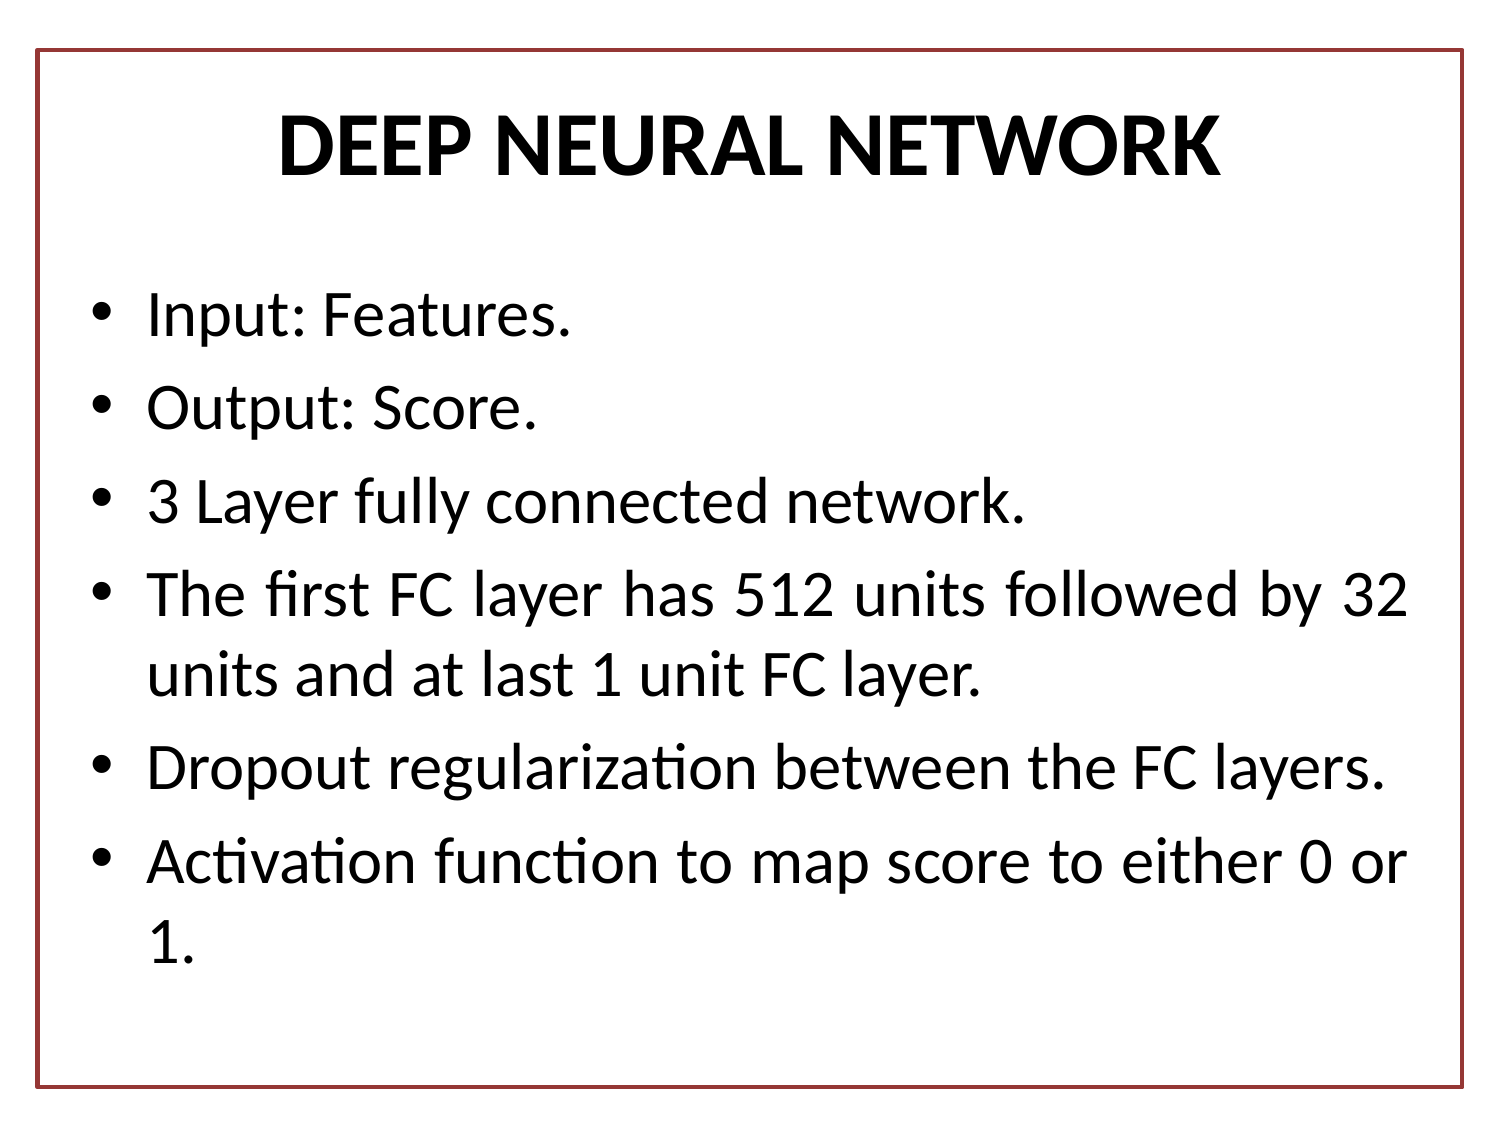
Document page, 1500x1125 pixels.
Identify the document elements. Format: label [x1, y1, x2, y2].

text_box [35, 48, 1464, 1089]
